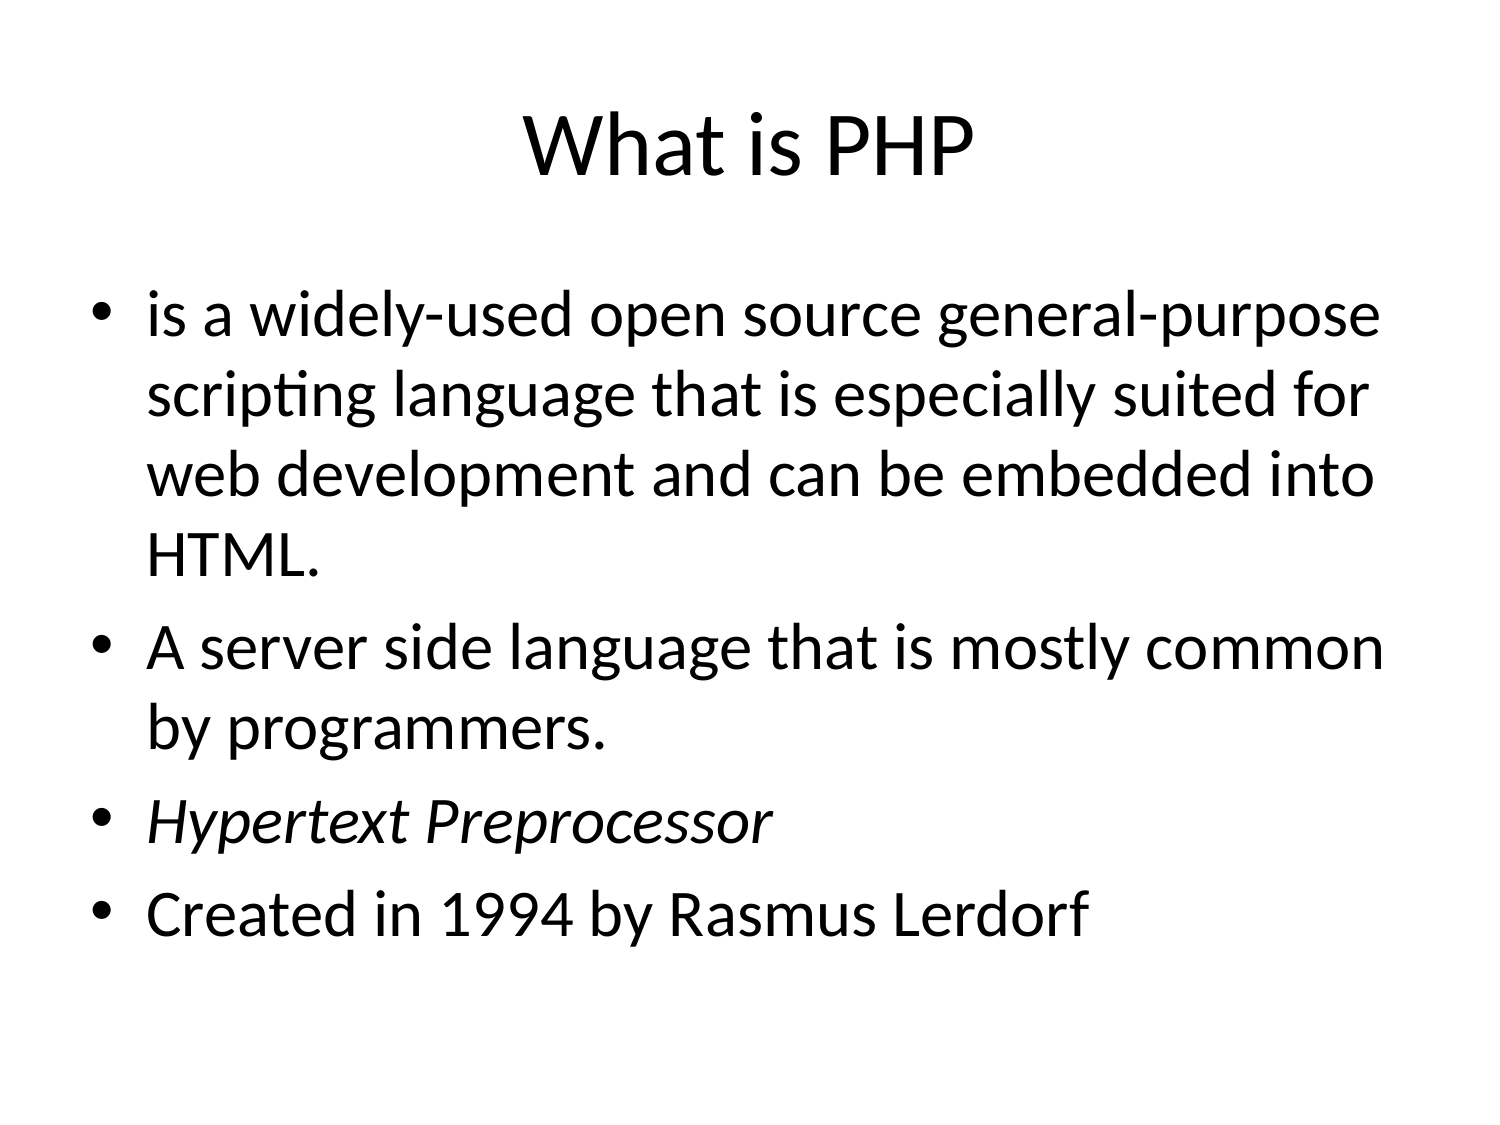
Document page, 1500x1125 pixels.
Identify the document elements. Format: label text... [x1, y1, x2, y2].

list is a widely-used open source general-purpose scripting language that is especially suited for web development and can be embedded into HTML. A server side language that is mostly common by programmers. Hypertext Preprocessor Created in 1994 by Rasmus Lerdorf [75, 262, 1425, 1005]
title What is PHP [75, 45, 1425, 233]
